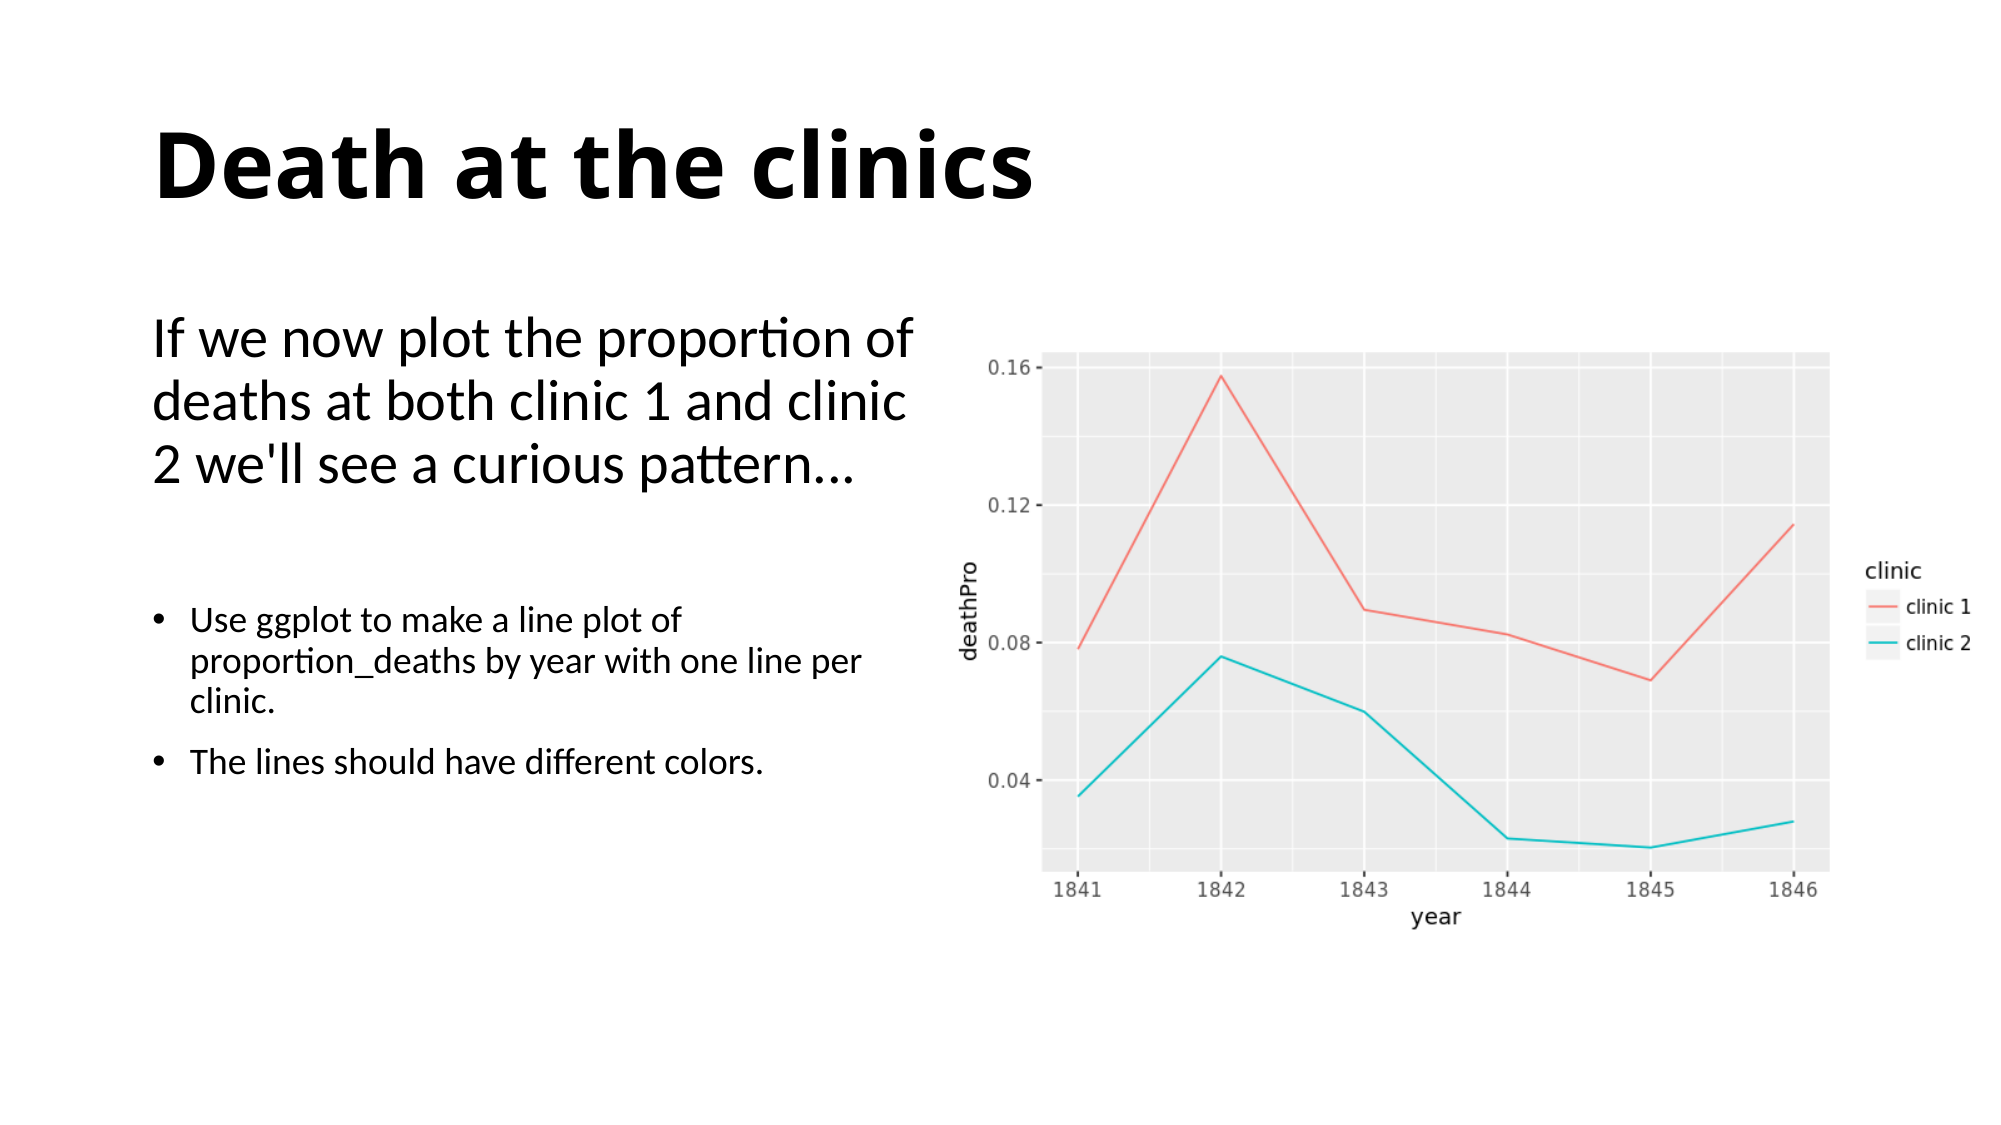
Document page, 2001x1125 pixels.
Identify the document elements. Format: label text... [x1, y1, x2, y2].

list If we now plot the proportion of deaths at both clinic 1 and clinic 2 we'll see a curious pattern... Use ggplot to make a line plot of proportion_deaths by year with one line per clinic. The lines should have different colors. [137, 299, 935, 1014]
picture [949, 341, 2000, 942]
title Death at the clinics [137, 59, 1863, 278]
